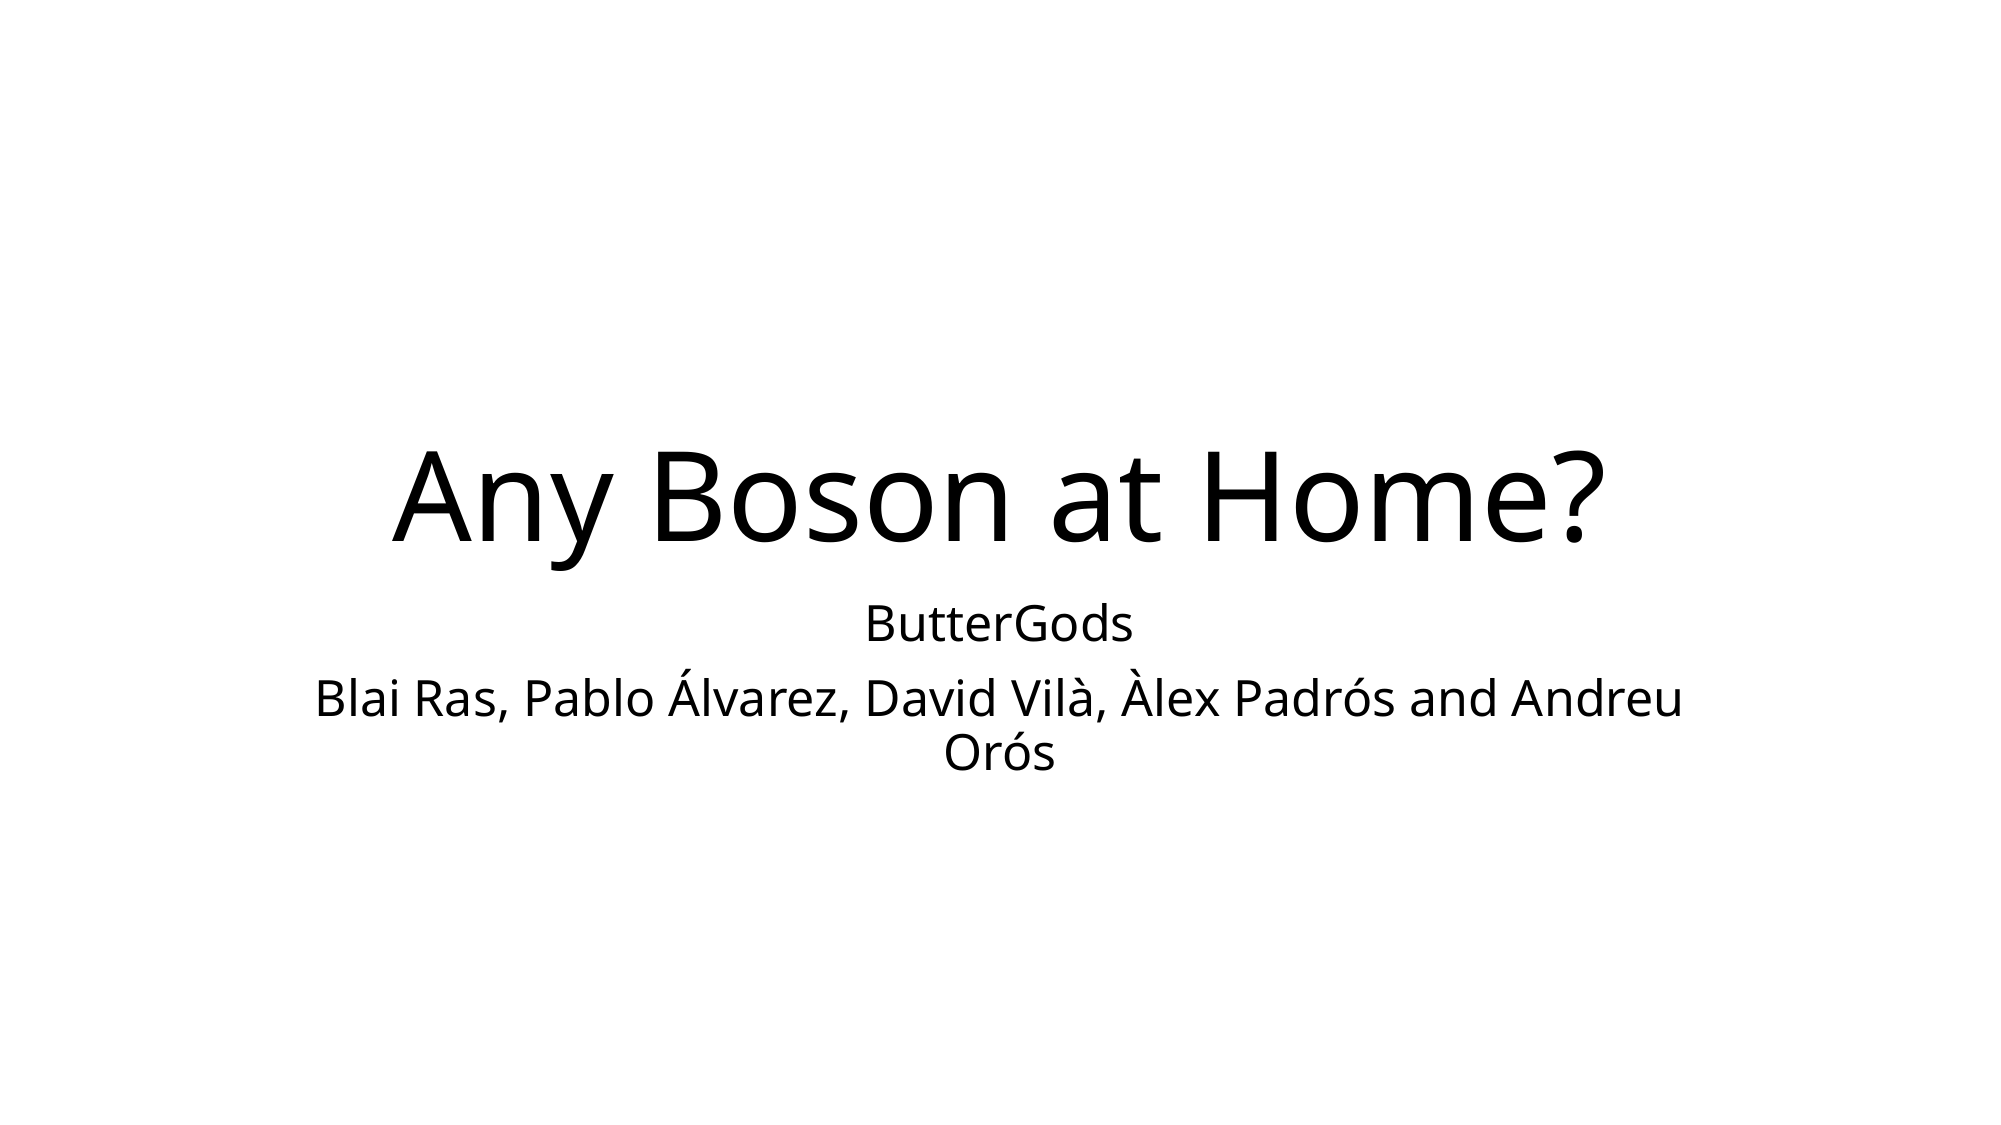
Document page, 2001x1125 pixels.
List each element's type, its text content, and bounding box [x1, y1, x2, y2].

title Any Boson at Home? [249, 184, 1750, 576]
subtitle ButterGods Blai Ras, Pablo Álvarez, David Vilà, Àlex Padrós and Andreu Orós [249, 590, 1750, 863]
